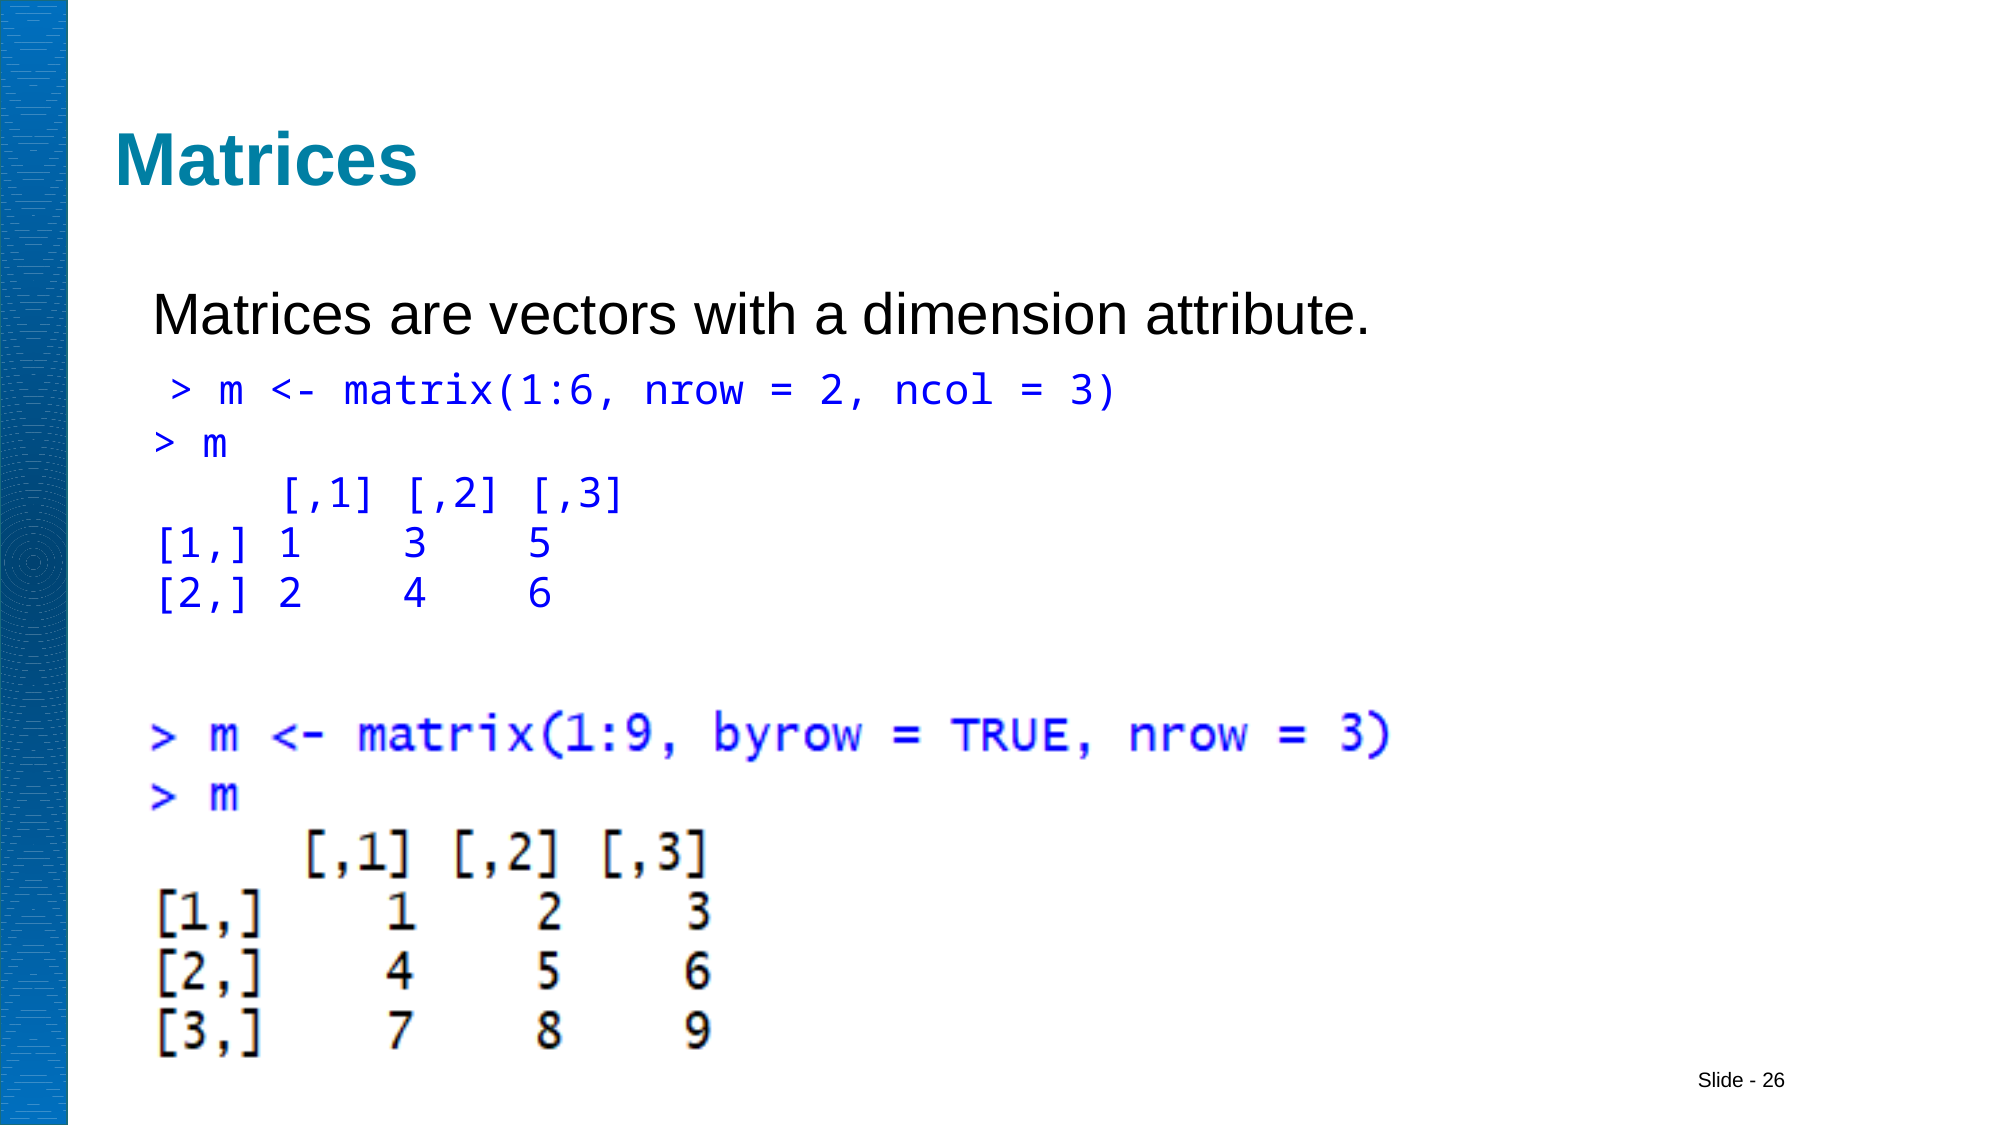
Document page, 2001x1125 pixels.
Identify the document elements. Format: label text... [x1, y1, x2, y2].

picture [137, 703, 1402, 1066]
list Matrices are vectors with a dimension attribute. > m <- matrix(1:6, nrow = 2, ncol = 3) > m [,1] [,2] [,3] [1,] 1 3 5 [2,] 2 4 6 [137, 260, 1863, 975]
title Matrices [99, 35, 1900, 216]
